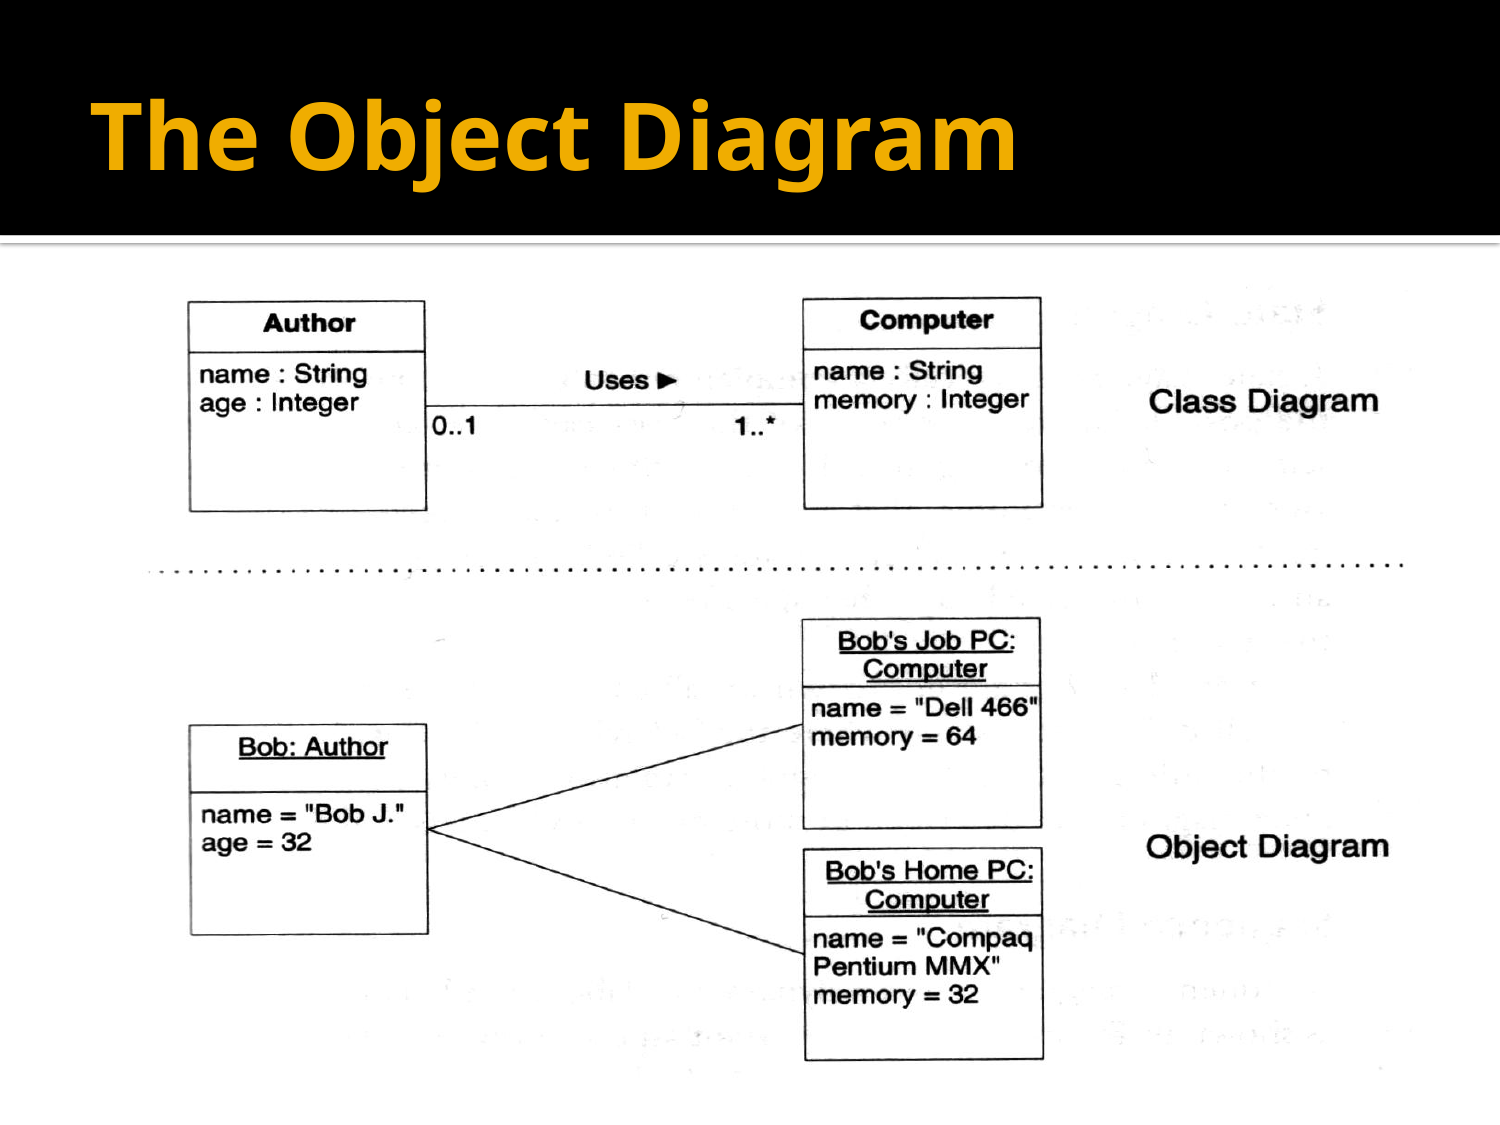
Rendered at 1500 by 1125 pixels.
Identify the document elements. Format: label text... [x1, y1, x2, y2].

title The Object Diagram [75, 60, 1426, 218]
picture [112, 270, 1459, 1088]
